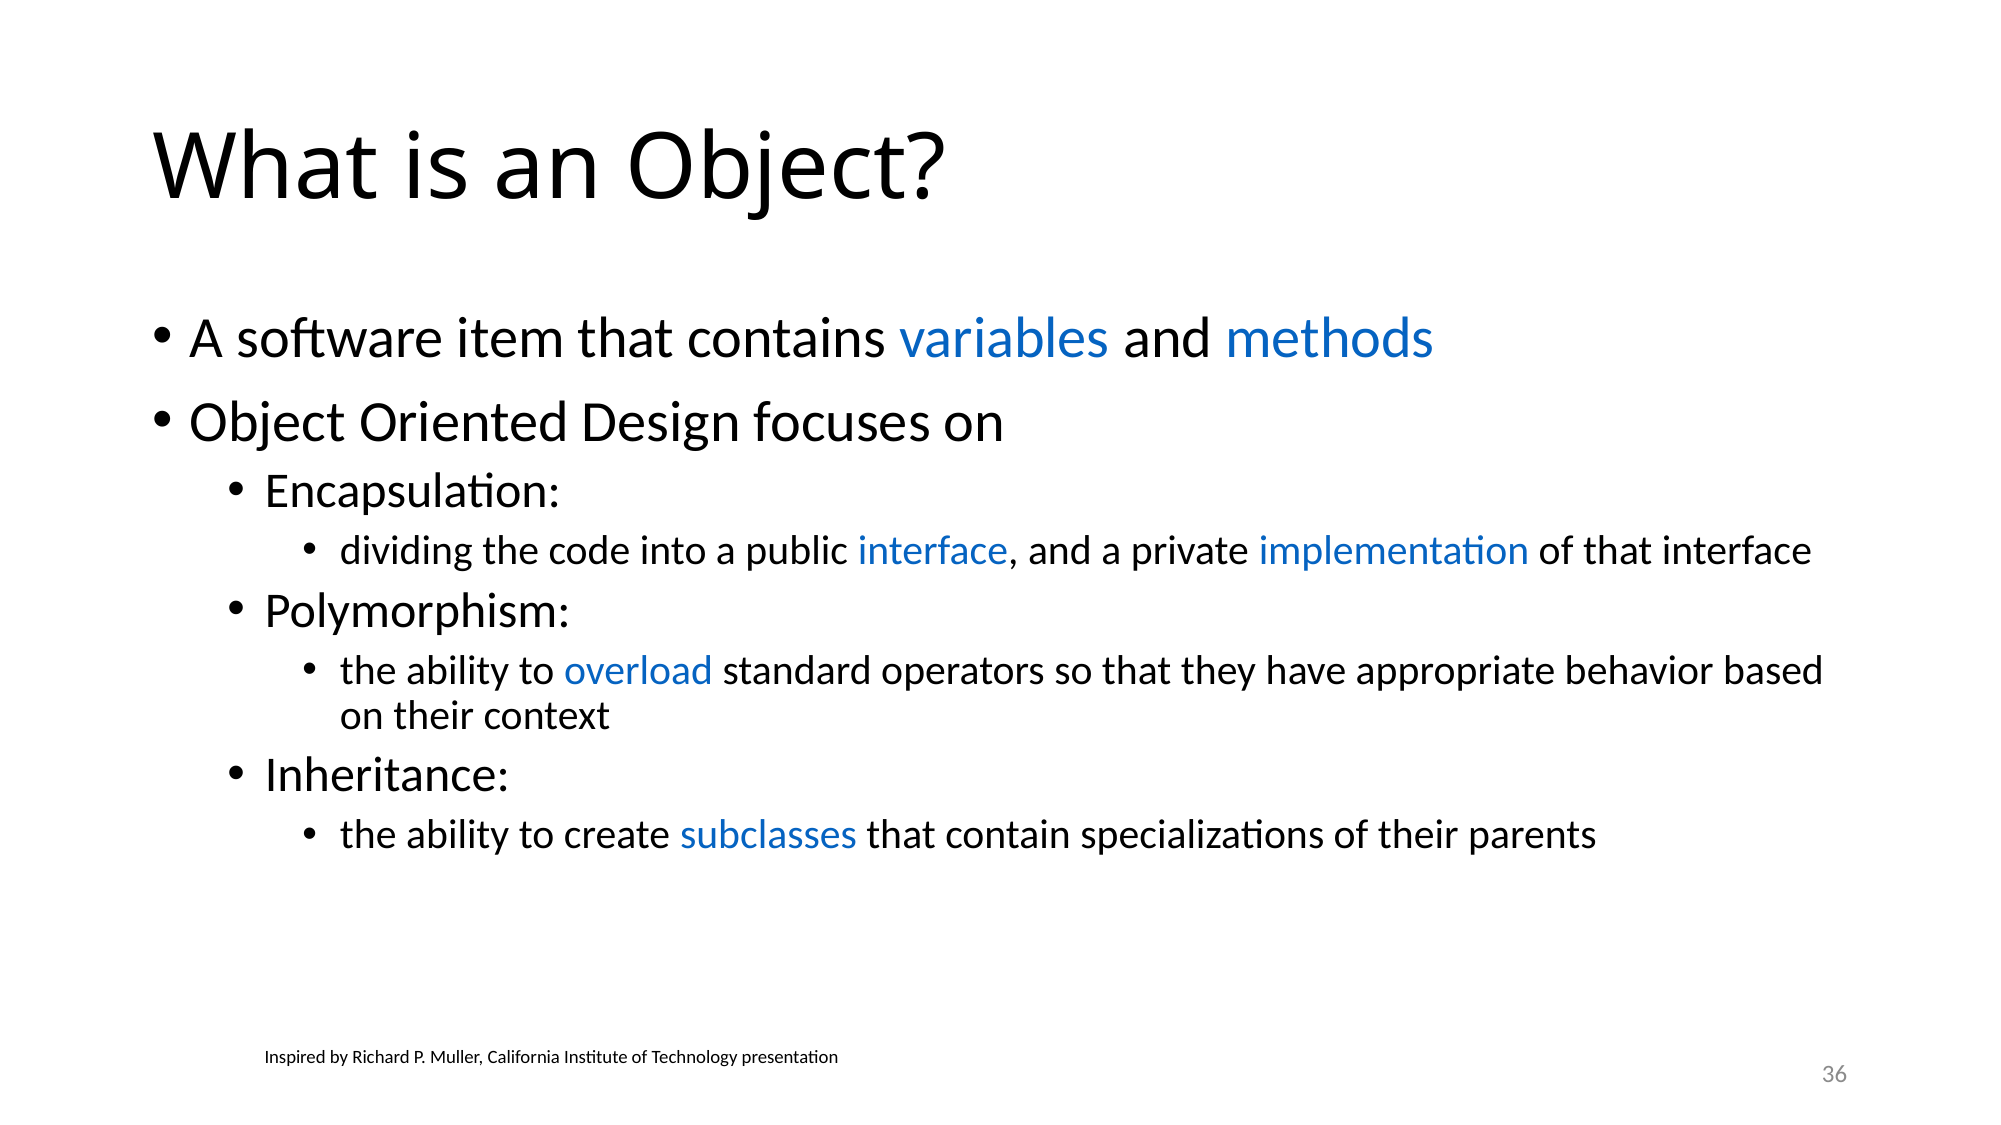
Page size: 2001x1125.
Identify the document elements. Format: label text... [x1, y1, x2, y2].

slide_number 36 [1412, 1042, 1863, 1103]
text_box Inspired by Richard P. Muller, California Institute of Technology presentation [249, 1037, 1000, 1075]
title What is an Object? [137, 59, 1863, 278]
list A software item that contains variables and methods Object Oriented Design focuses on Encapsulation: dividing the code into a public interface, and a private implementation of that interface Polymorphism: the ability to overload standard operators so that they have appropriate behavior based on their context Inheritance: the ability to create subclasses that contain specializations of their parents [137, 299, 1863, 1014]
